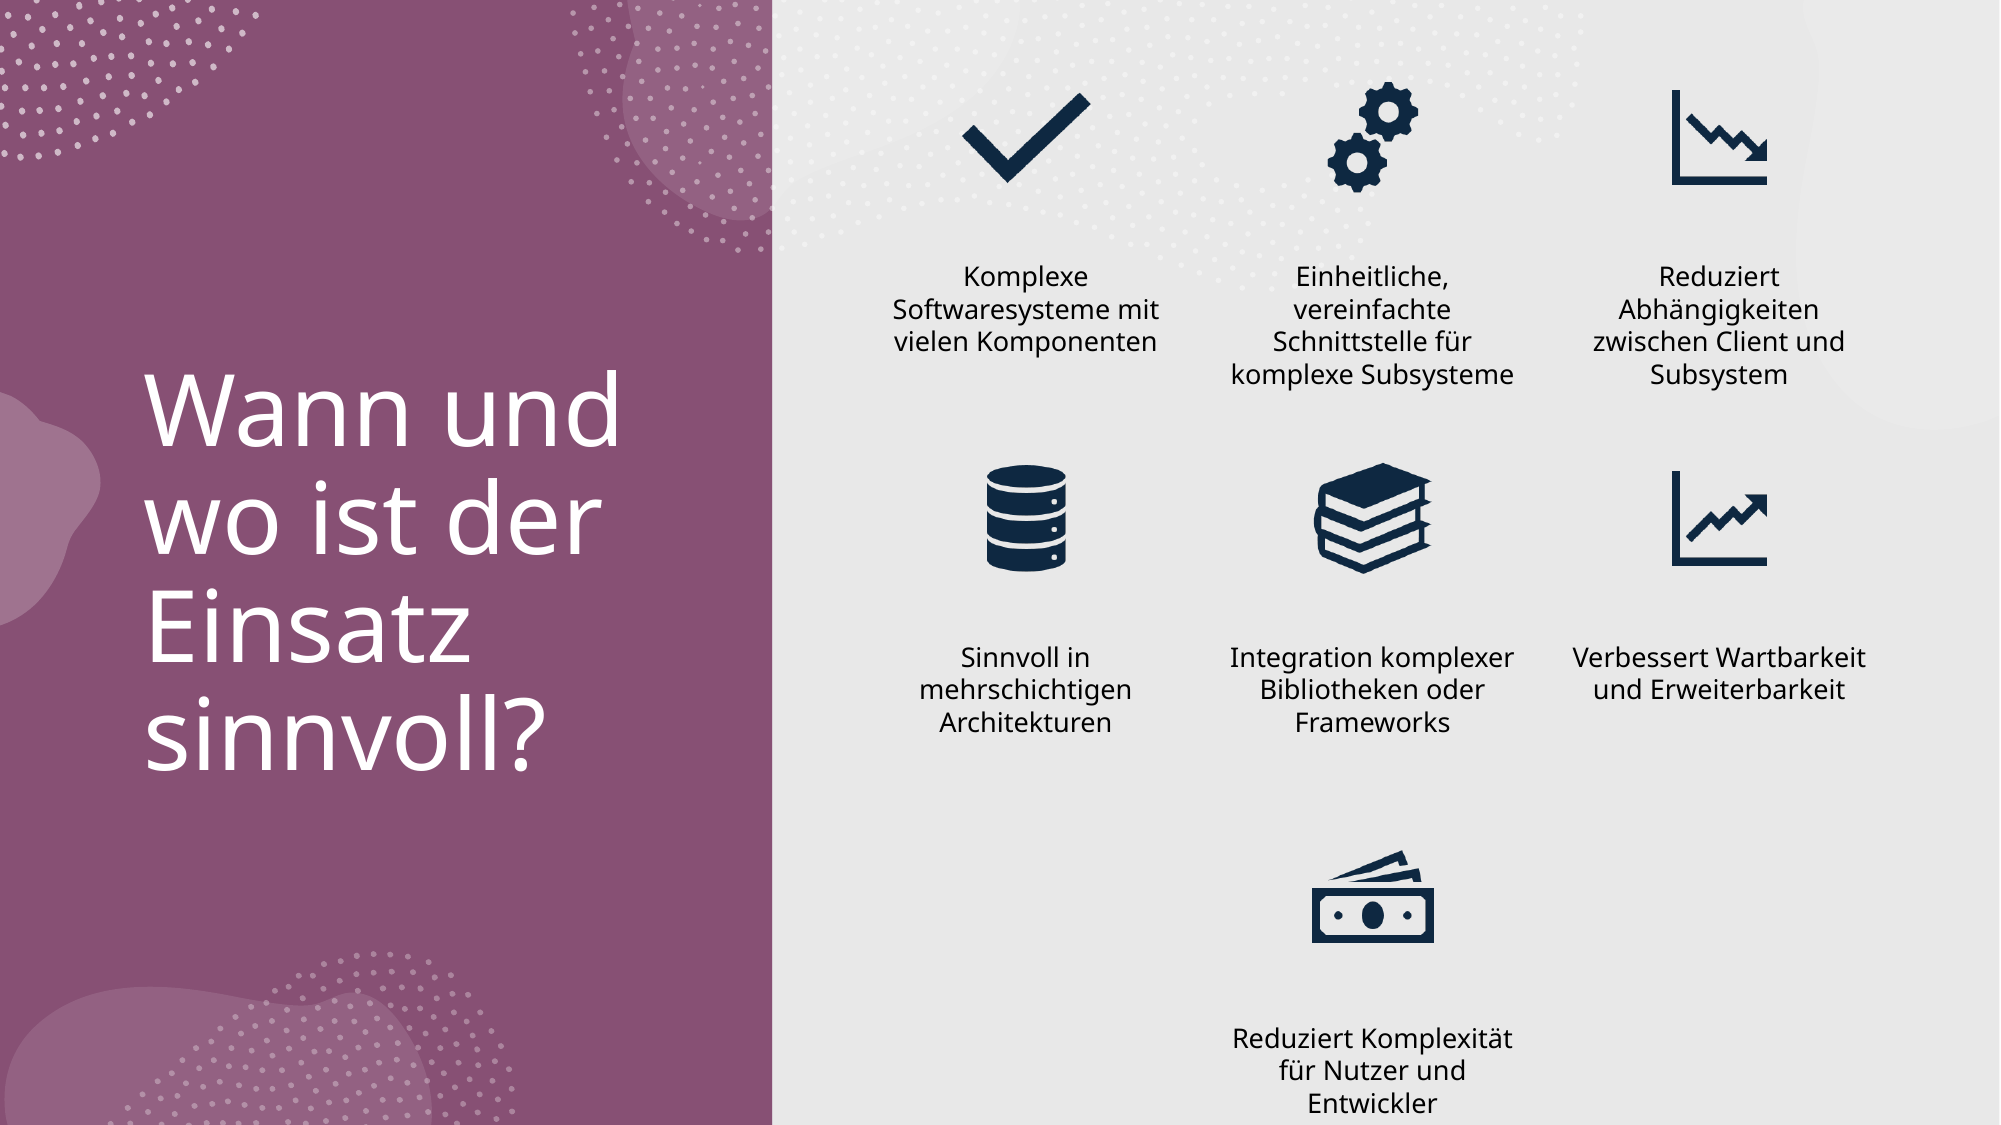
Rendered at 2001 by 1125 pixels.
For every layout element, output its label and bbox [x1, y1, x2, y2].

text_box [0, 0, 723, 1125]
list [723, 0, 2000, 1125]
